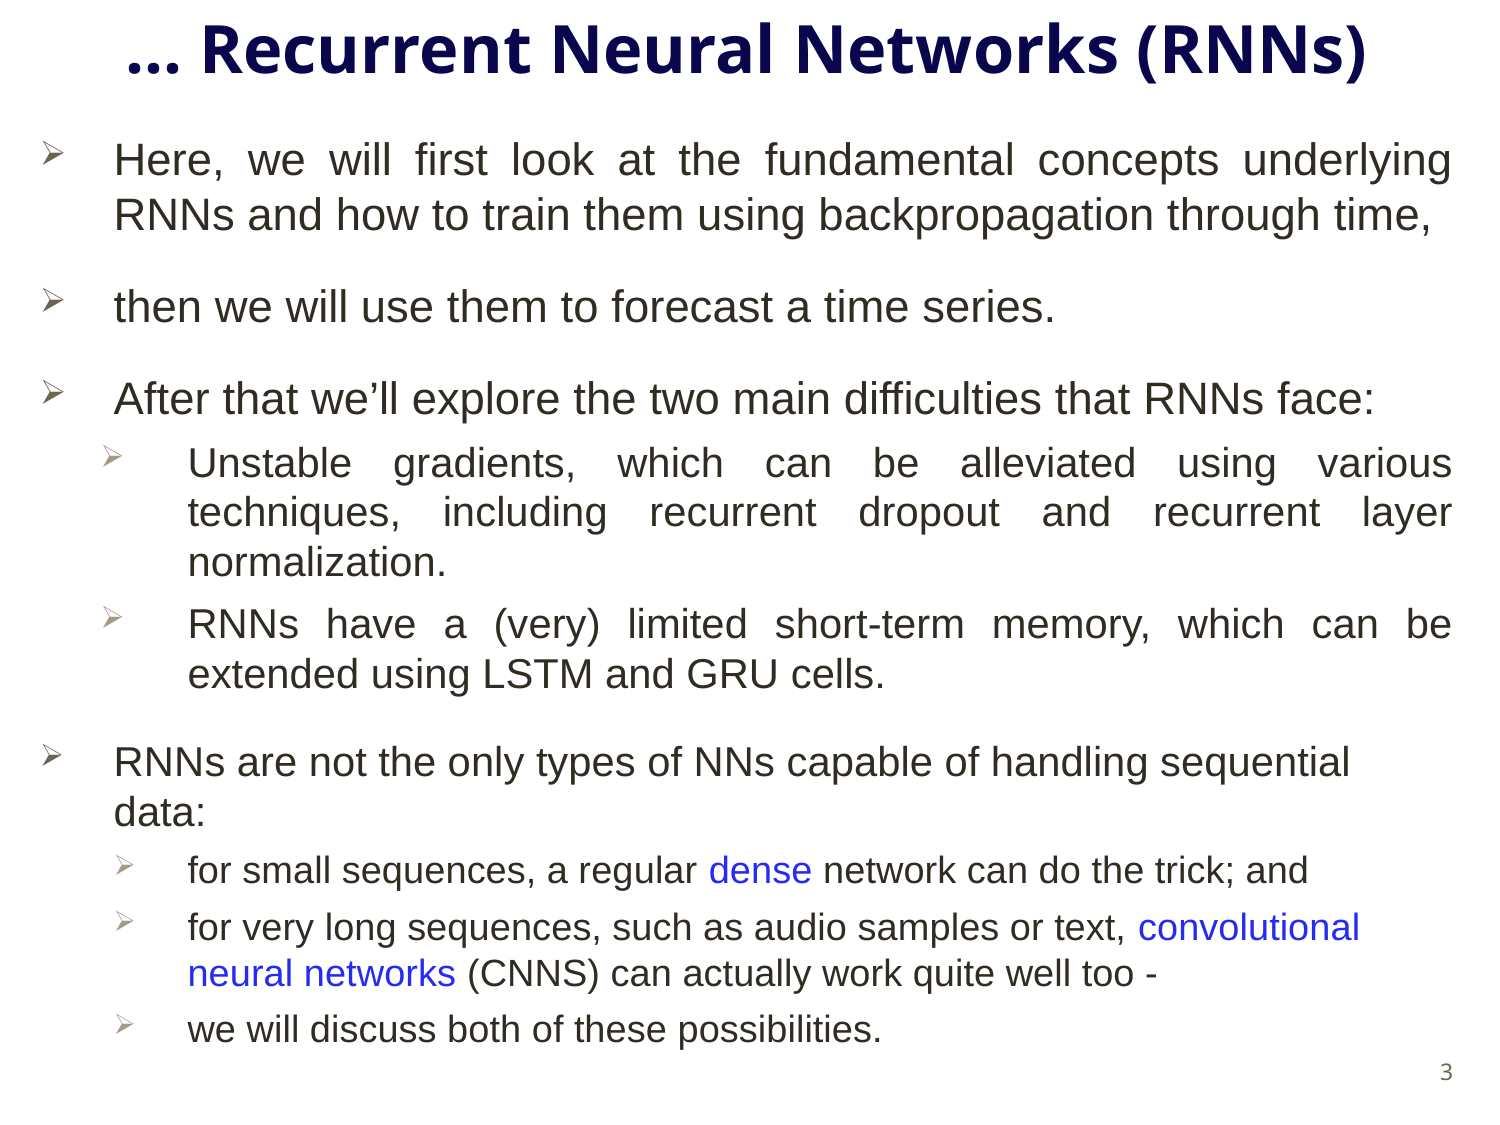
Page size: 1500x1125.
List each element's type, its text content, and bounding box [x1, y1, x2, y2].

slide_number 3 [1118, 1042, 1469, 1103]
title … Recurrent Neural Networks (RNNs) [37, 7, 1456, 95]
list Here, we will first look at the fundamental concepts underlying RNNs and how to train them using backpropagation through time, then we will use them to forecast a time series. After that we’ll explore the two main difficulties that RNNs face: Unstable gradients, which can be alleviated using various techniques, including recurrent dropout and recurrent layer normalization. RNNs have a (very) limited short-term memory, which can be extended using LSTM and GRU cells. RNNs are not the only types of NNs capable of handling sequential data: for small sequences, a regular dense network can do the trick; and for very long sequences, such as audio samples or text, convolutional neural networks (CNNS) can actually work quite well too - we will discuss both of these possibilities. [24, 122, 1469, 1075]
